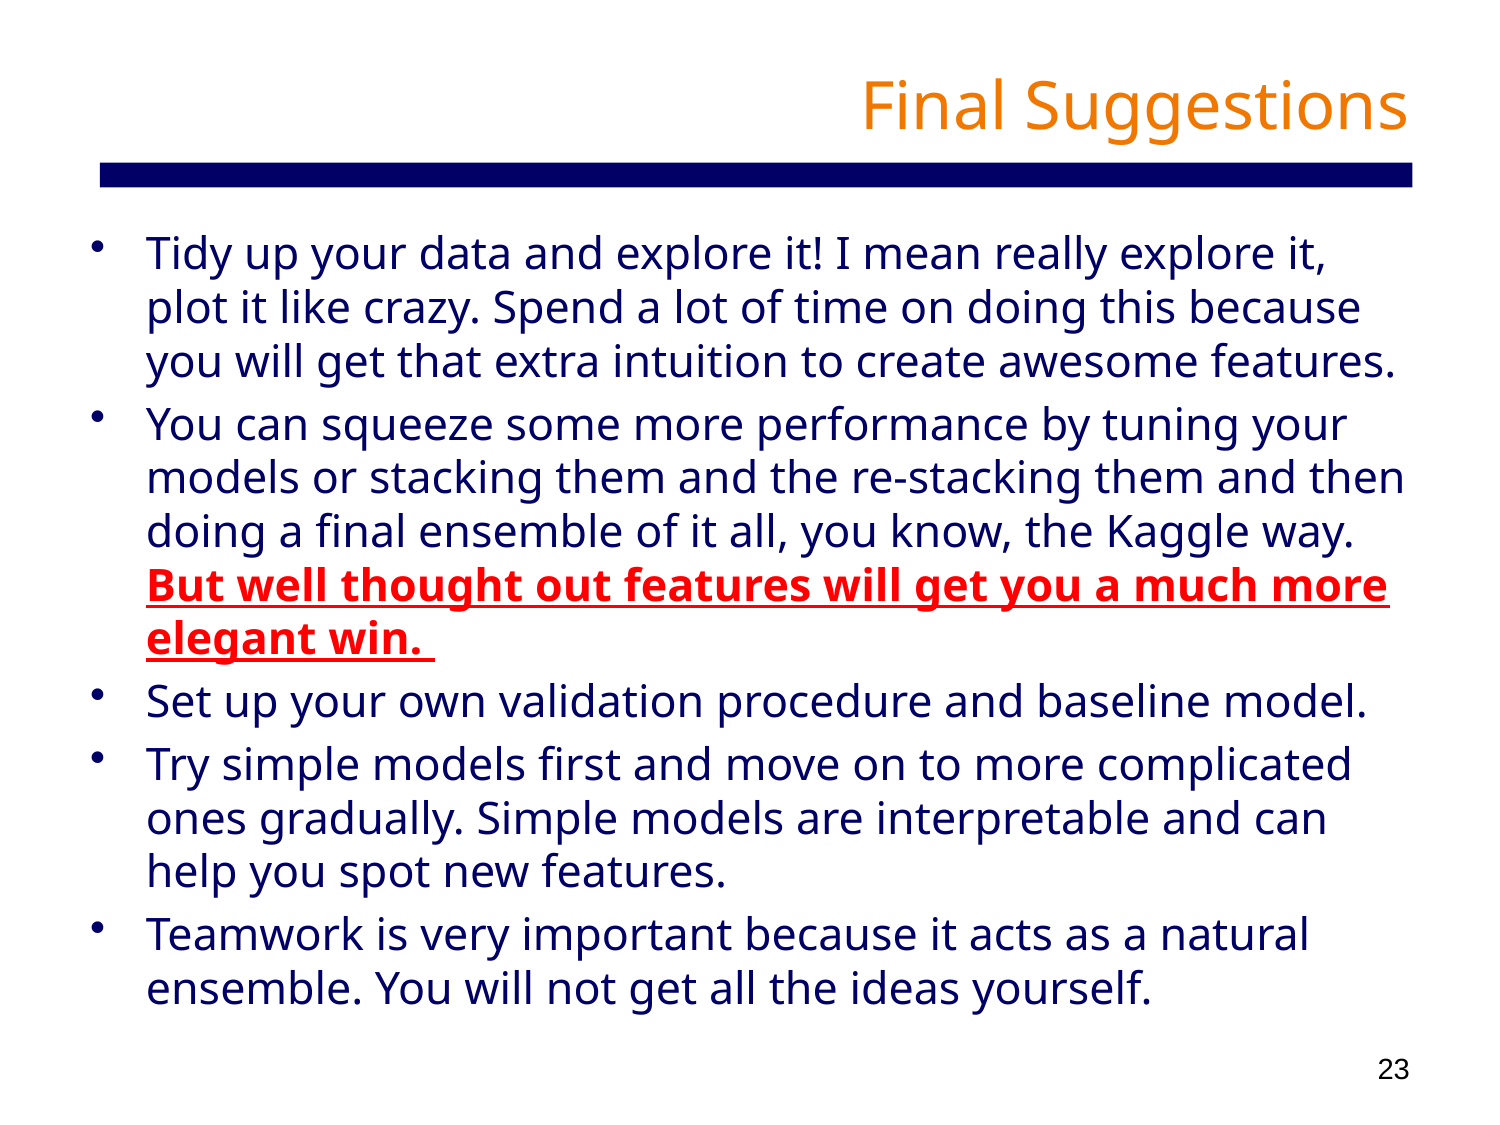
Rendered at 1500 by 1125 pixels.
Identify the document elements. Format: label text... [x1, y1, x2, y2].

slide_number 23 [1074, 1042, 1426, 1103]
title Final Suggestions [74, 8, 1426, 197]
list Tidy up your data and explore it! I mean really explore it, plot it like crazy. Spend a lot of time on doing this because you will get that extra intuition to create awesome features. You can squeeze some more performance by tuning your models or stacking them and the re-stacking them and then doing a final ensemble of it all, you know, the Kaggle way. But well thought out features will get you a much more elegant win. Set up your own validation procedure and baseline model. Try simple models first and move on to more complicated ones gradually. Simple models are interpretable and can help you spot new features. Teamwork is very important because it acts as a natural ensemble. You will not get all the ideas yourself. [74, 217, 1426, 1050]
